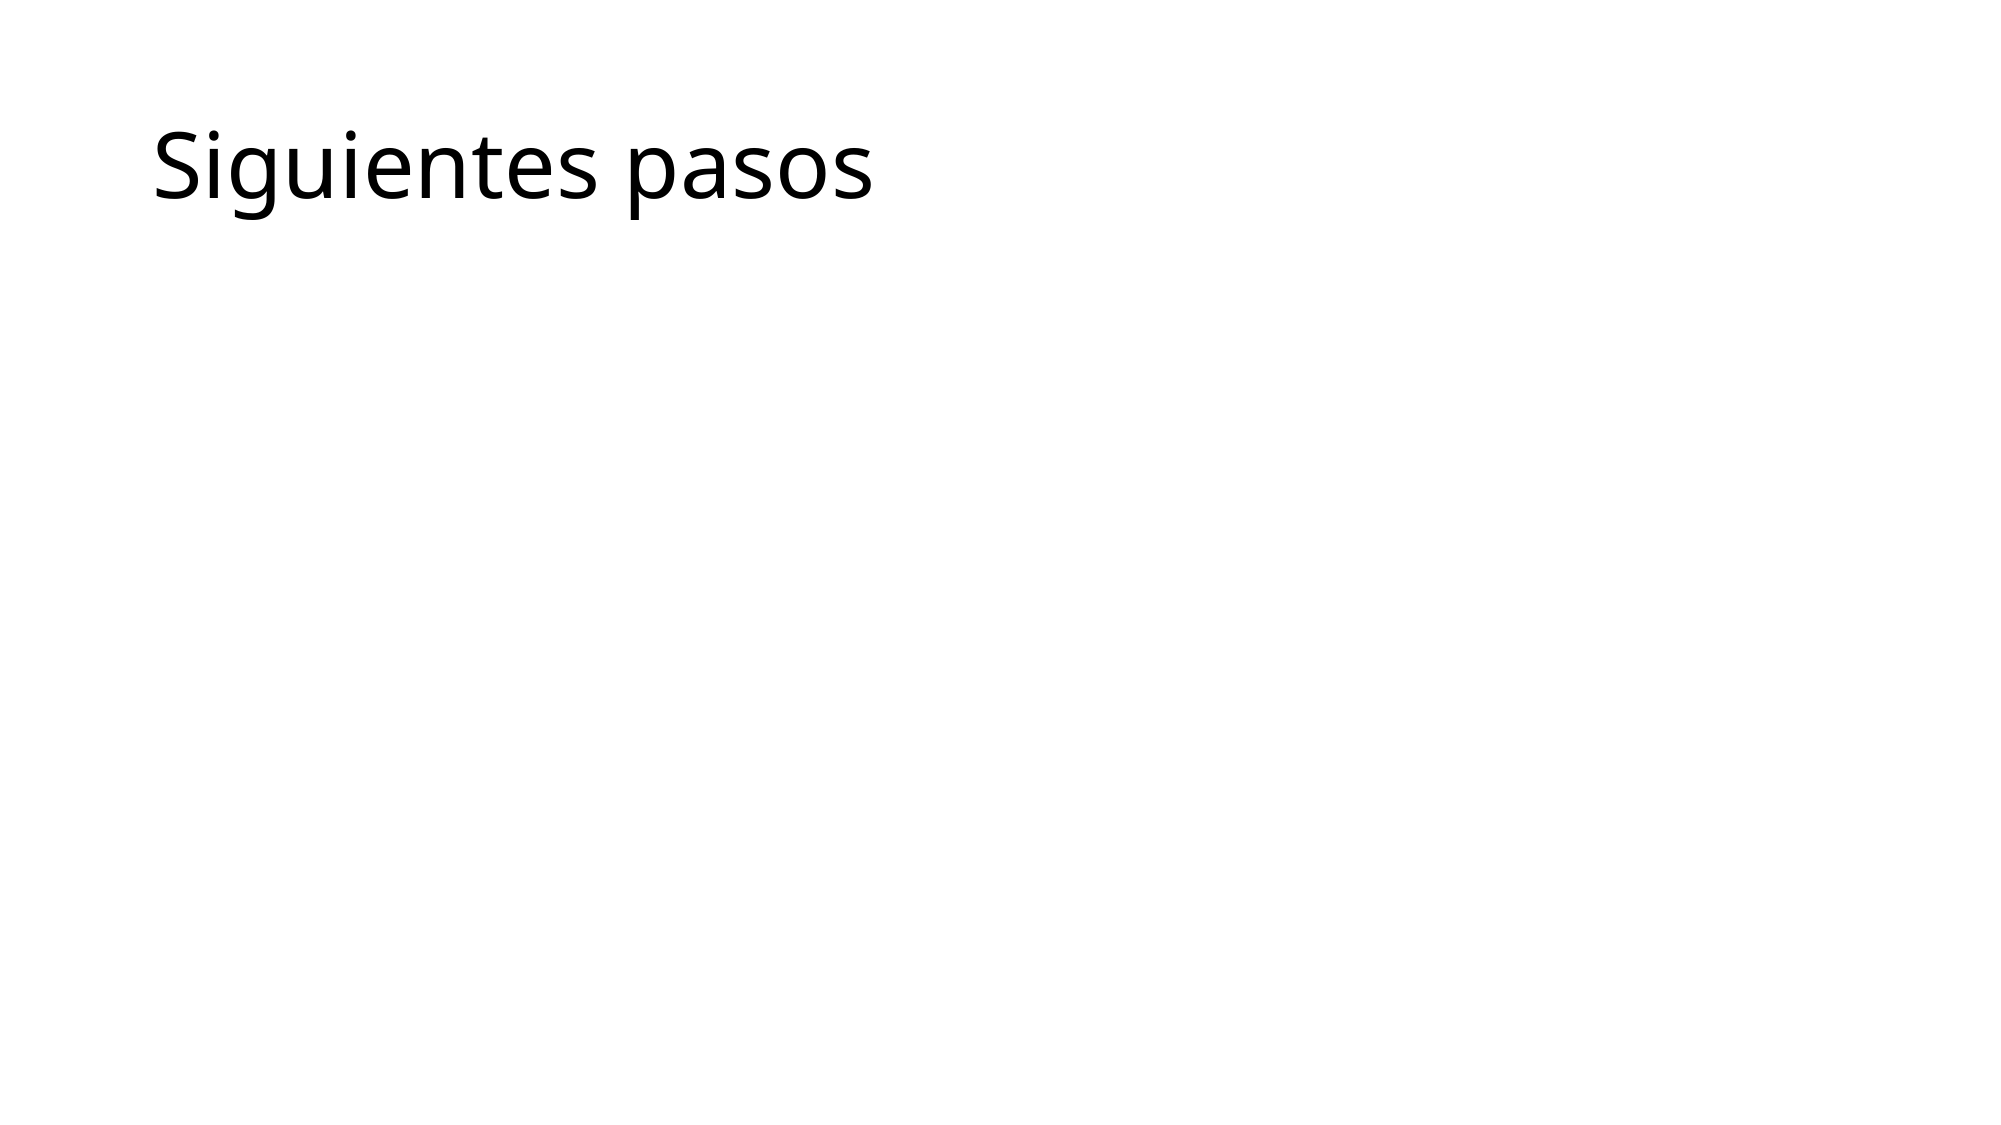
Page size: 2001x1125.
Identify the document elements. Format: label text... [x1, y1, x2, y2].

title Siguientes pasos [137, 59, 1863, 278]
